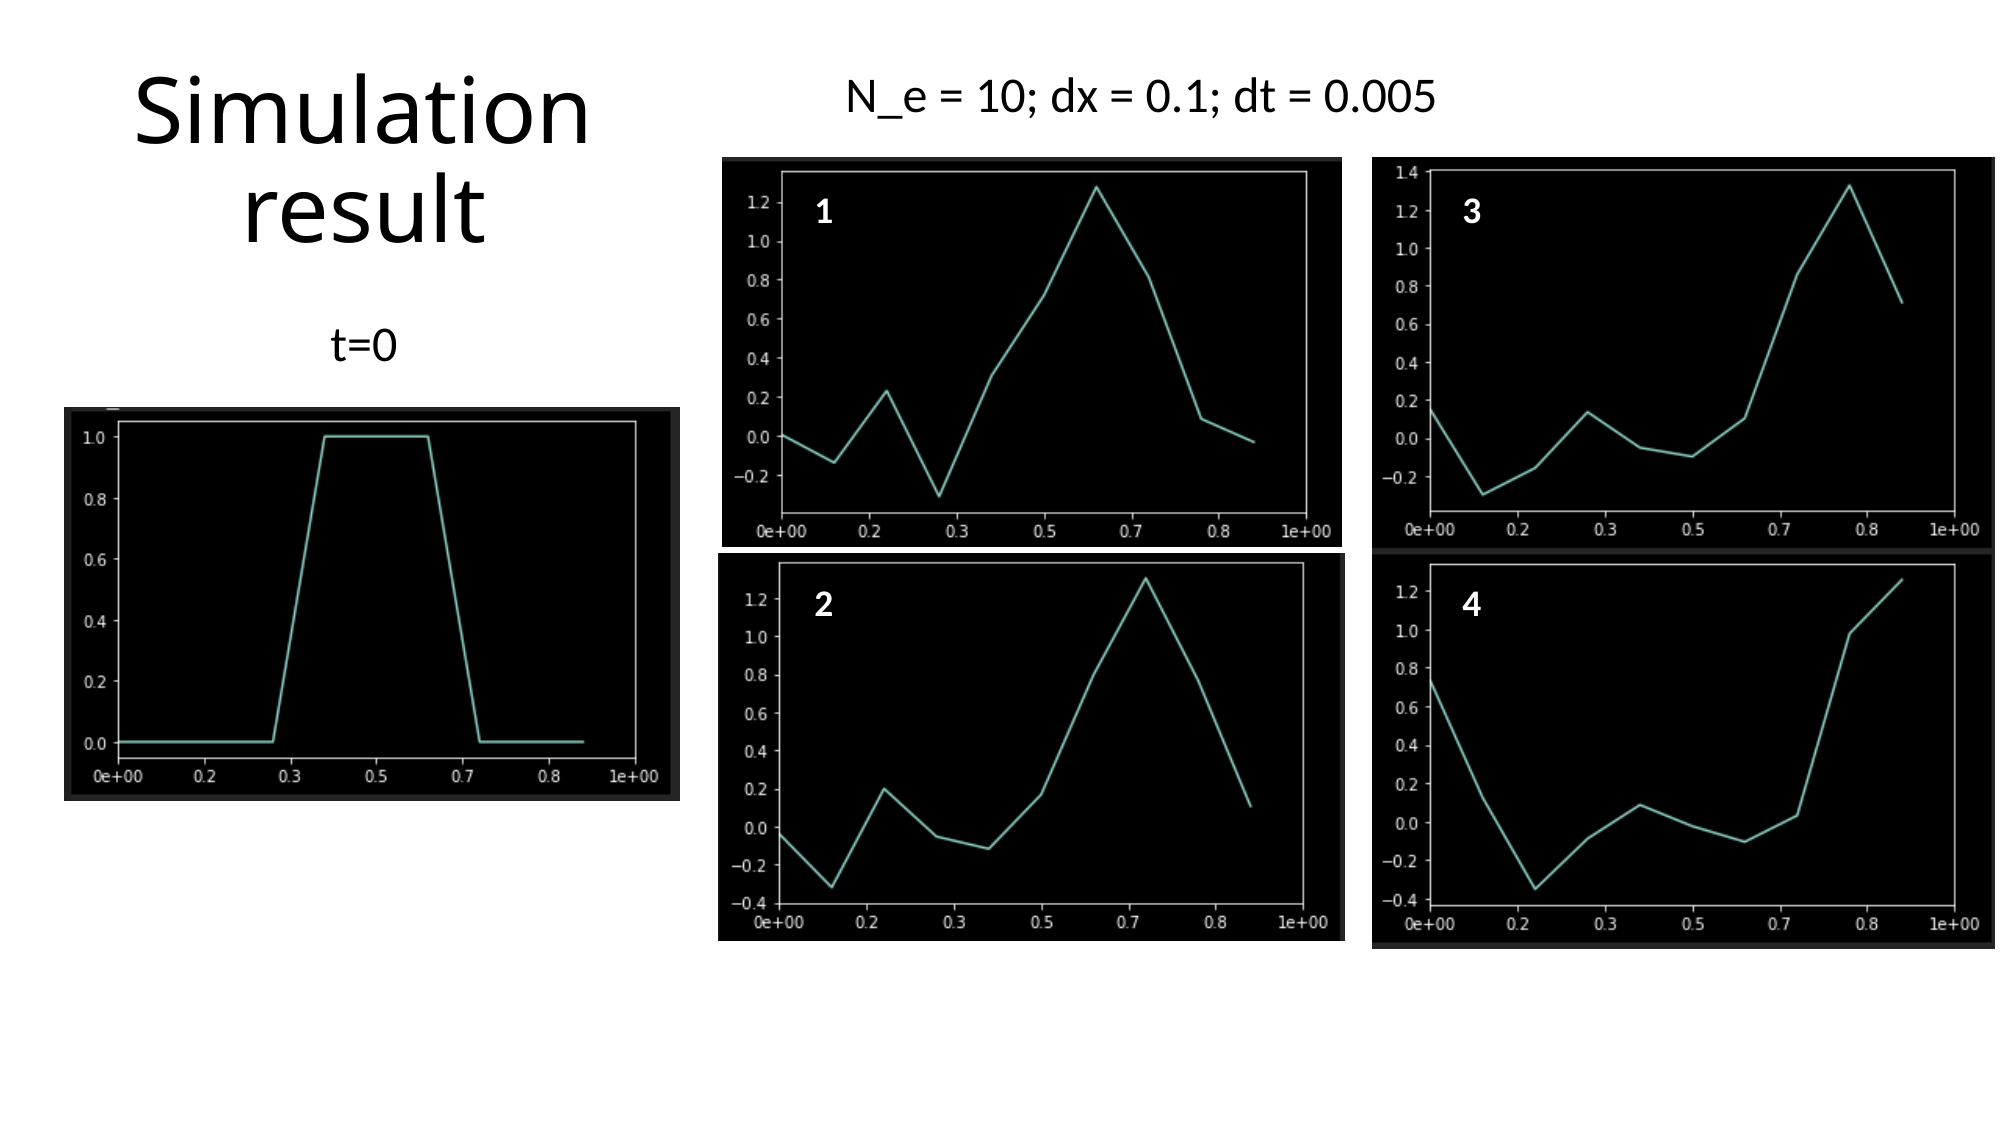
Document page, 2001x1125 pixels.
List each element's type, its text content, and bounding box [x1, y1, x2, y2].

title Simulation result [114, 54, 614, 273]
picture [718, 553, 1345, 941]
picture [64, 407, 680, 801]
picture [722, 157, 1342, 548]
text_box t=0 [315, 304, 413, 379]
picture [1372, 157, 1995, 949]
text_box N_e = 10; dx = 0.1; dt = 0.005 [830, 54, 1453, 130]
